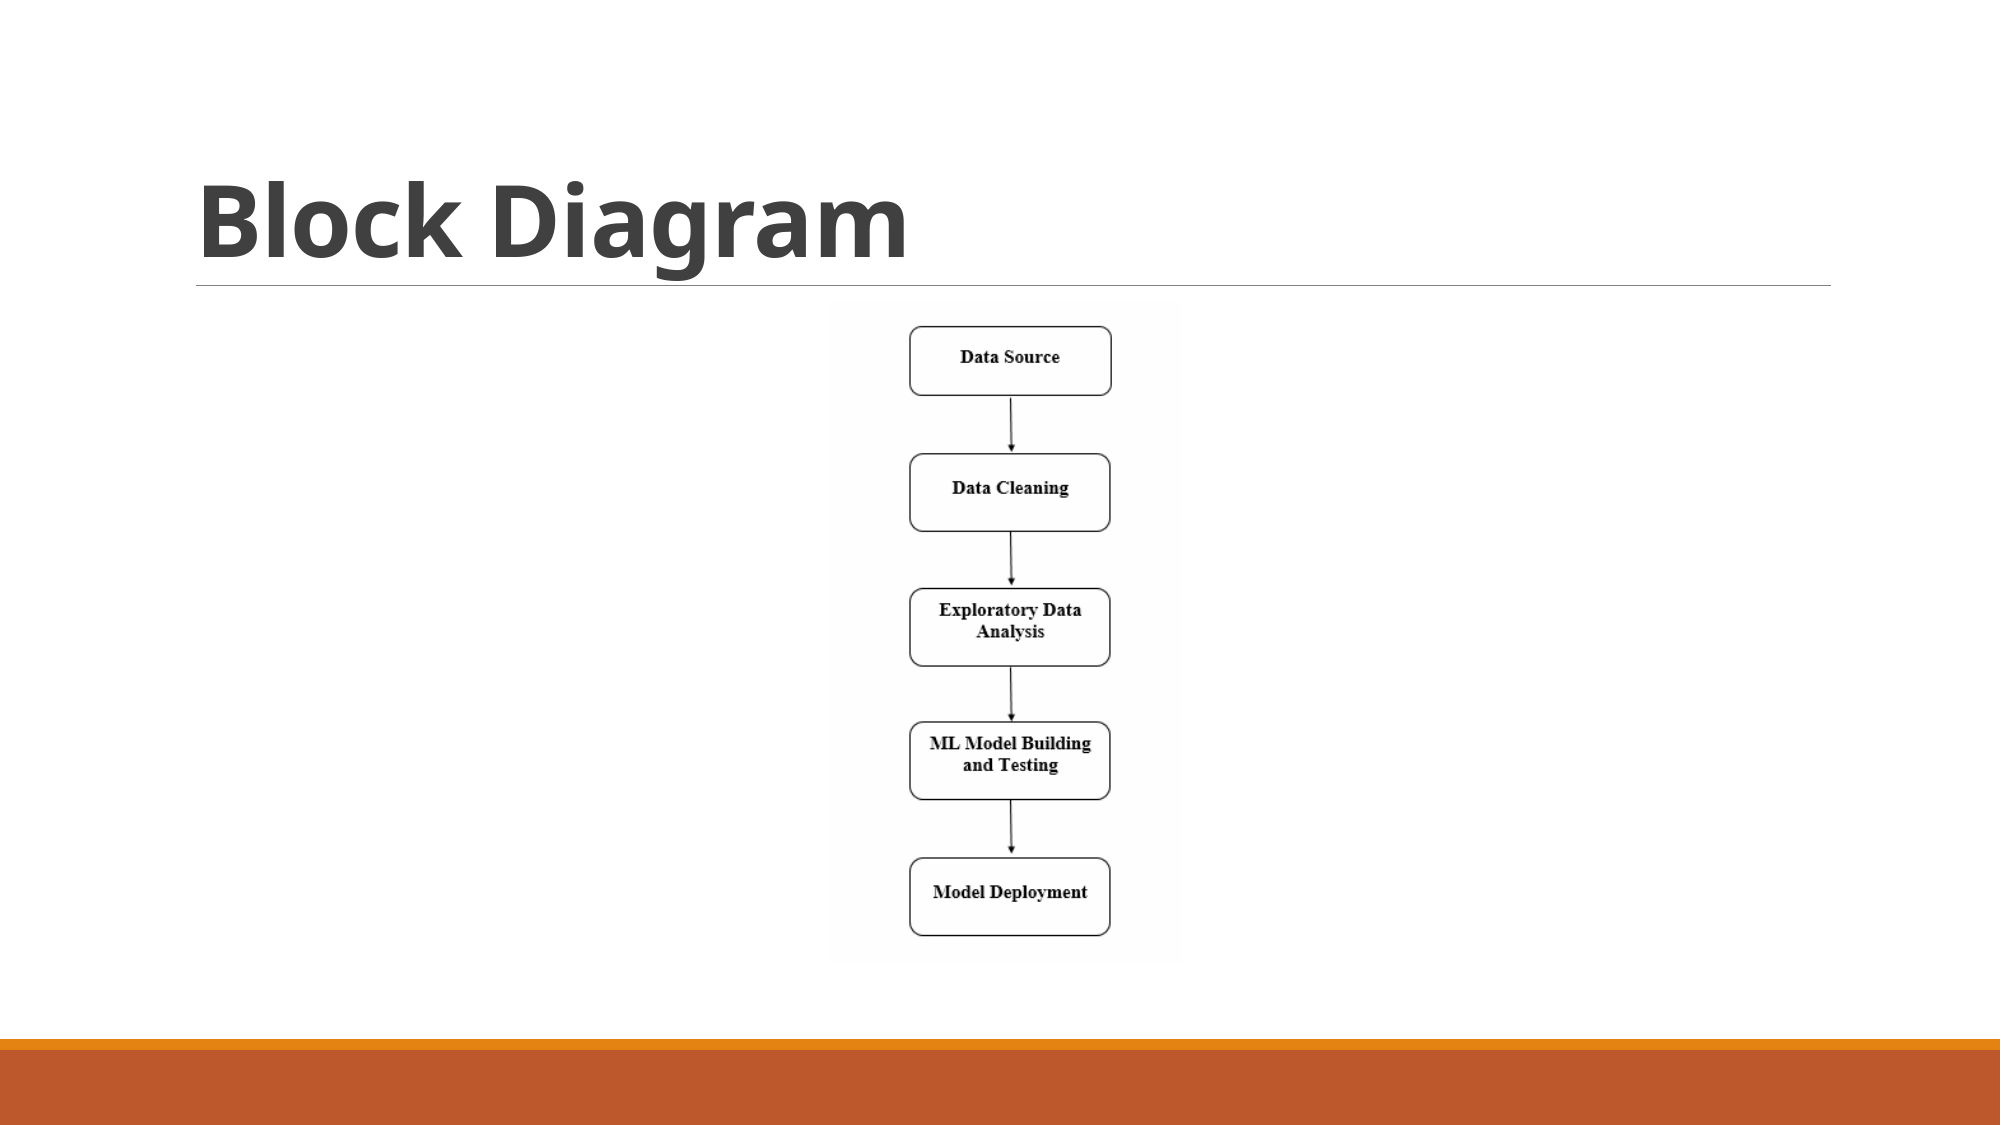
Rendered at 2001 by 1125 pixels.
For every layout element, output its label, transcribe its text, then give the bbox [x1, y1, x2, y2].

title Block Diagram [180, 47, 1830, 285]
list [827, 302, 1182, 964]
